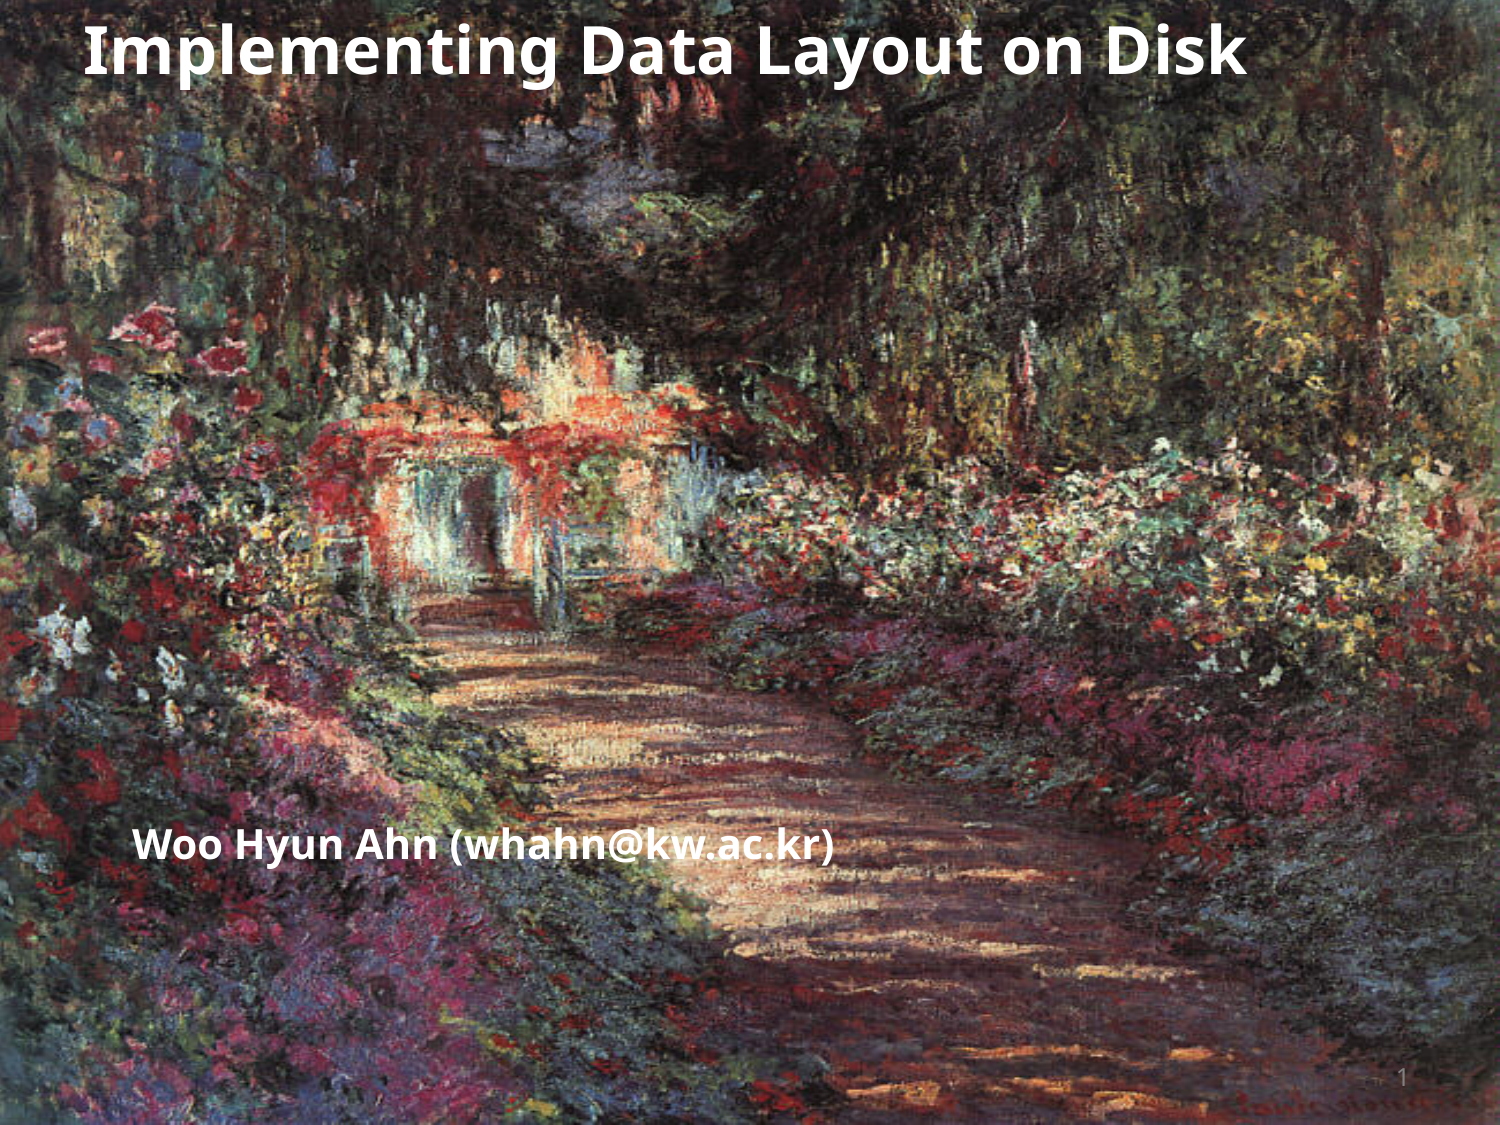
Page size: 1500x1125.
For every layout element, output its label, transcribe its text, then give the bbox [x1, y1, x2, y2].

subtitle Woo Hyun Ahn (whahn@kw.ac.kr) [0, 810, 1009, 1099]
slide_number 1 [1074, 1024, 1426, 1103]
title Implementing Data Layout on Disk [0, 0, 1442, 485]
picture [0, 0, 1500, 1125]
